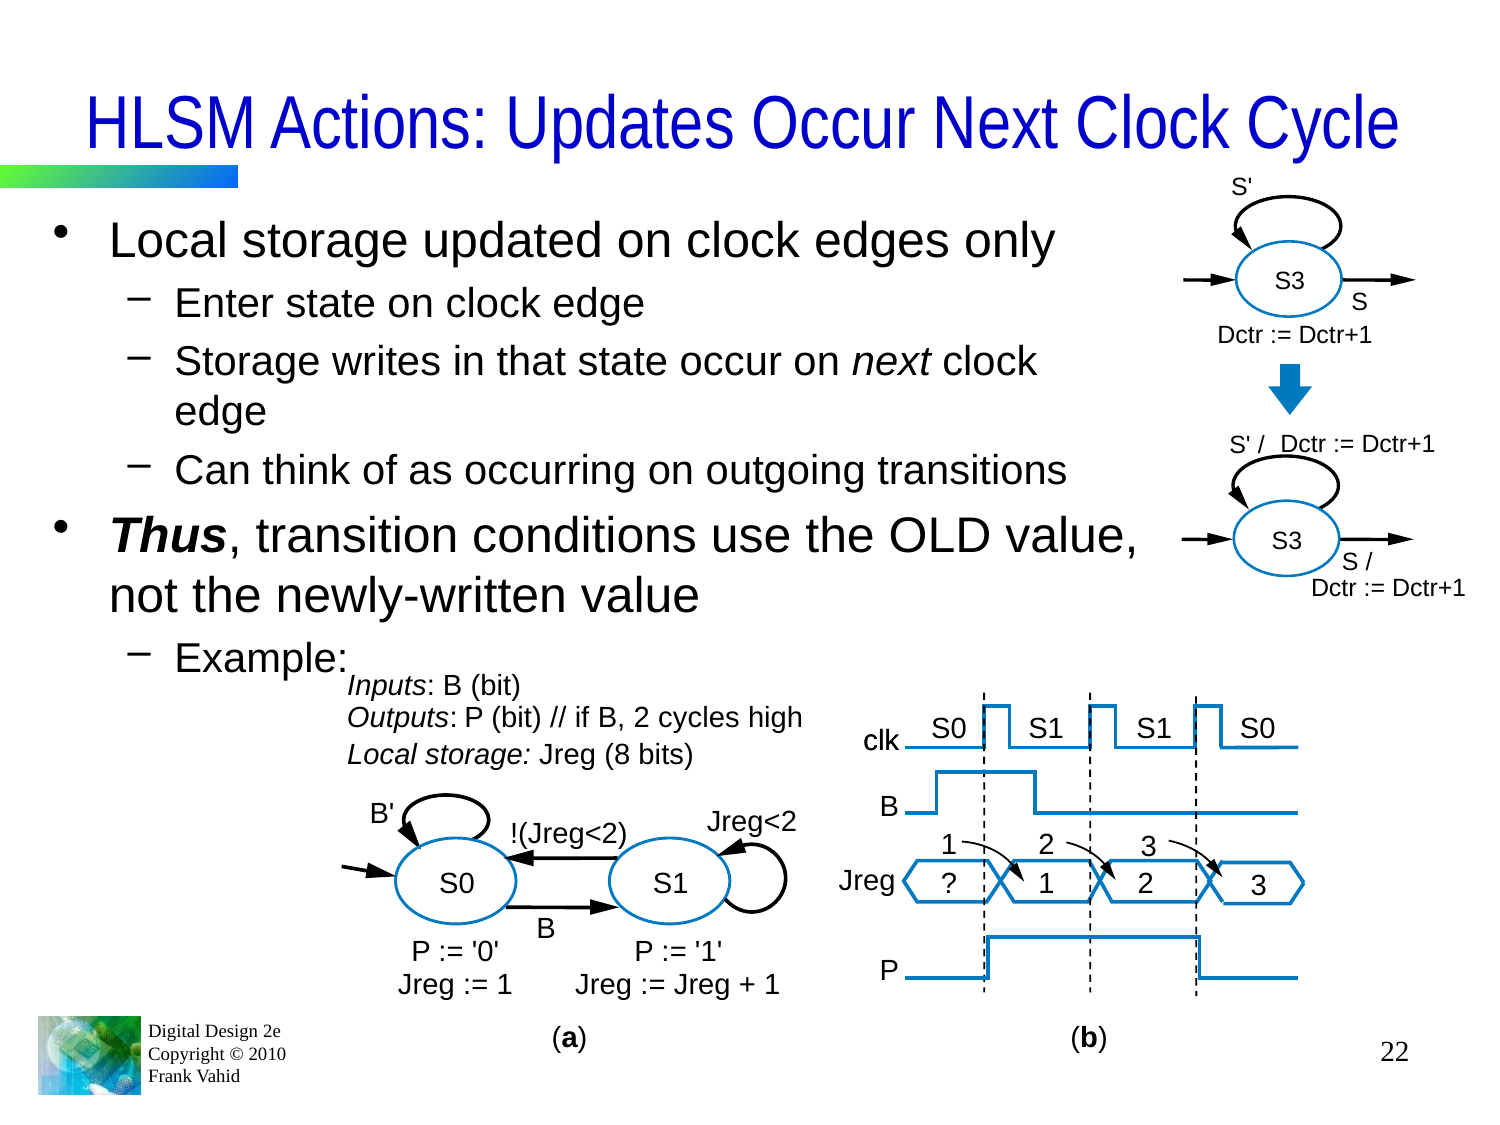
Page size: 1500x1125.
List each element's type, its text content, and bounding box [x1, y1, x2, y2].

list Local storage updated on clock edges only Enter state on clock edge Storage writes in that state occur on next clock edge Can think of as occurring on outgoing transitions Thus, transition conditions use the OLD value, not the newly-written value Example: [37, 200, 1157, 1000]
slide_number 22 [1112, 1024, 1426, 1101]
title HLSM Actions: Updates Occur Next Clock Cycle [37, 50, 1450, 188]
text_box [340, 658, 1306, 1054]
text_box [1180, 170, 1472, 606]
picture [38, 1016, 141, 1095]
